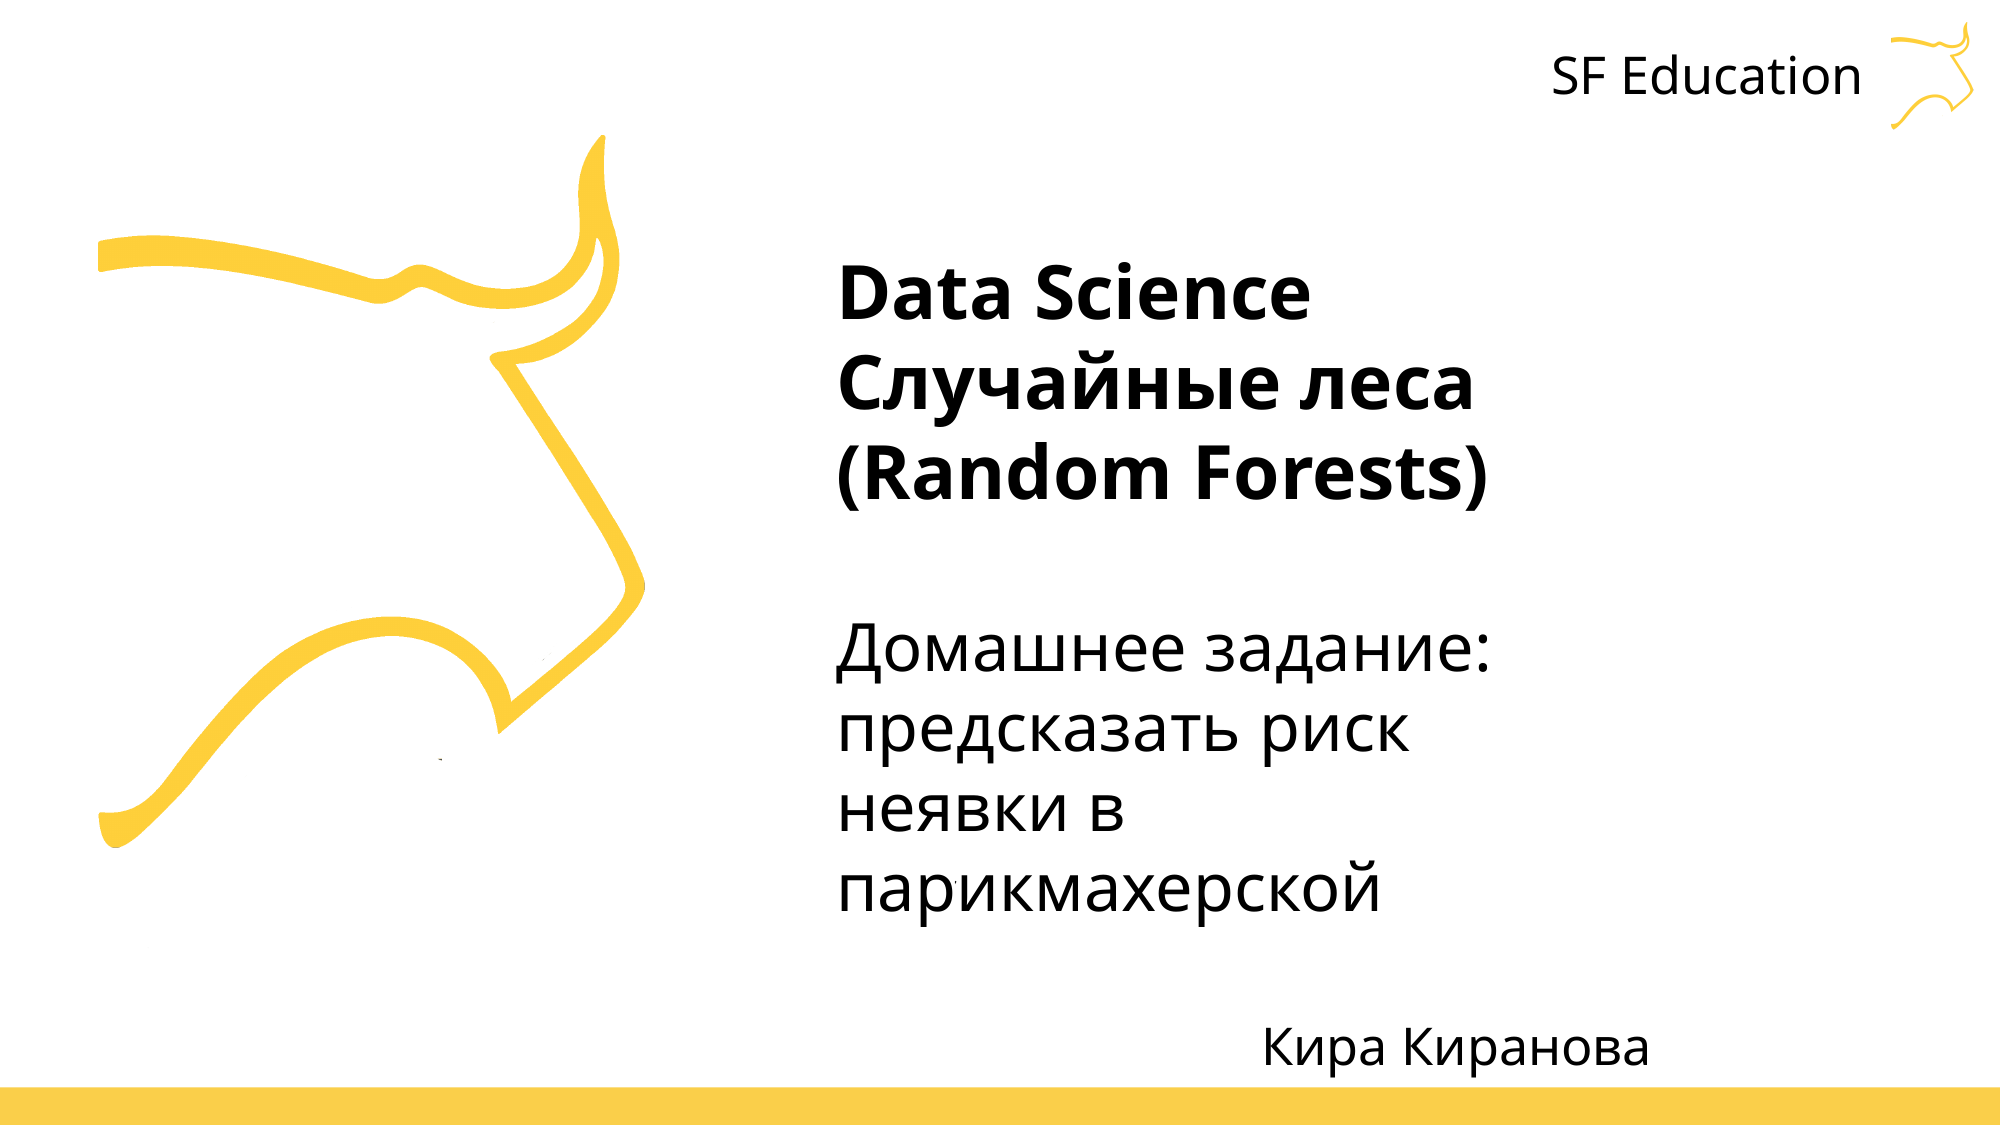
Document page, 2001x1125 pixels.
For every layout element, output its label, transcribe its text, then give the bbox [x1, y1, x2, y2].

text_box SF Education [1536, 34, 1879, 112]
text_box Data Science Случайные леса (Random Forests) Домашнее задание: предсказать риск неявки в парикмахерской [963, 237, 1618, 933]
picture [1890, 22, 2001, 153]
text_box Кира Киранова [1246, 1005, 1974, 1083]
picture [91, 135, 963, 1006]
